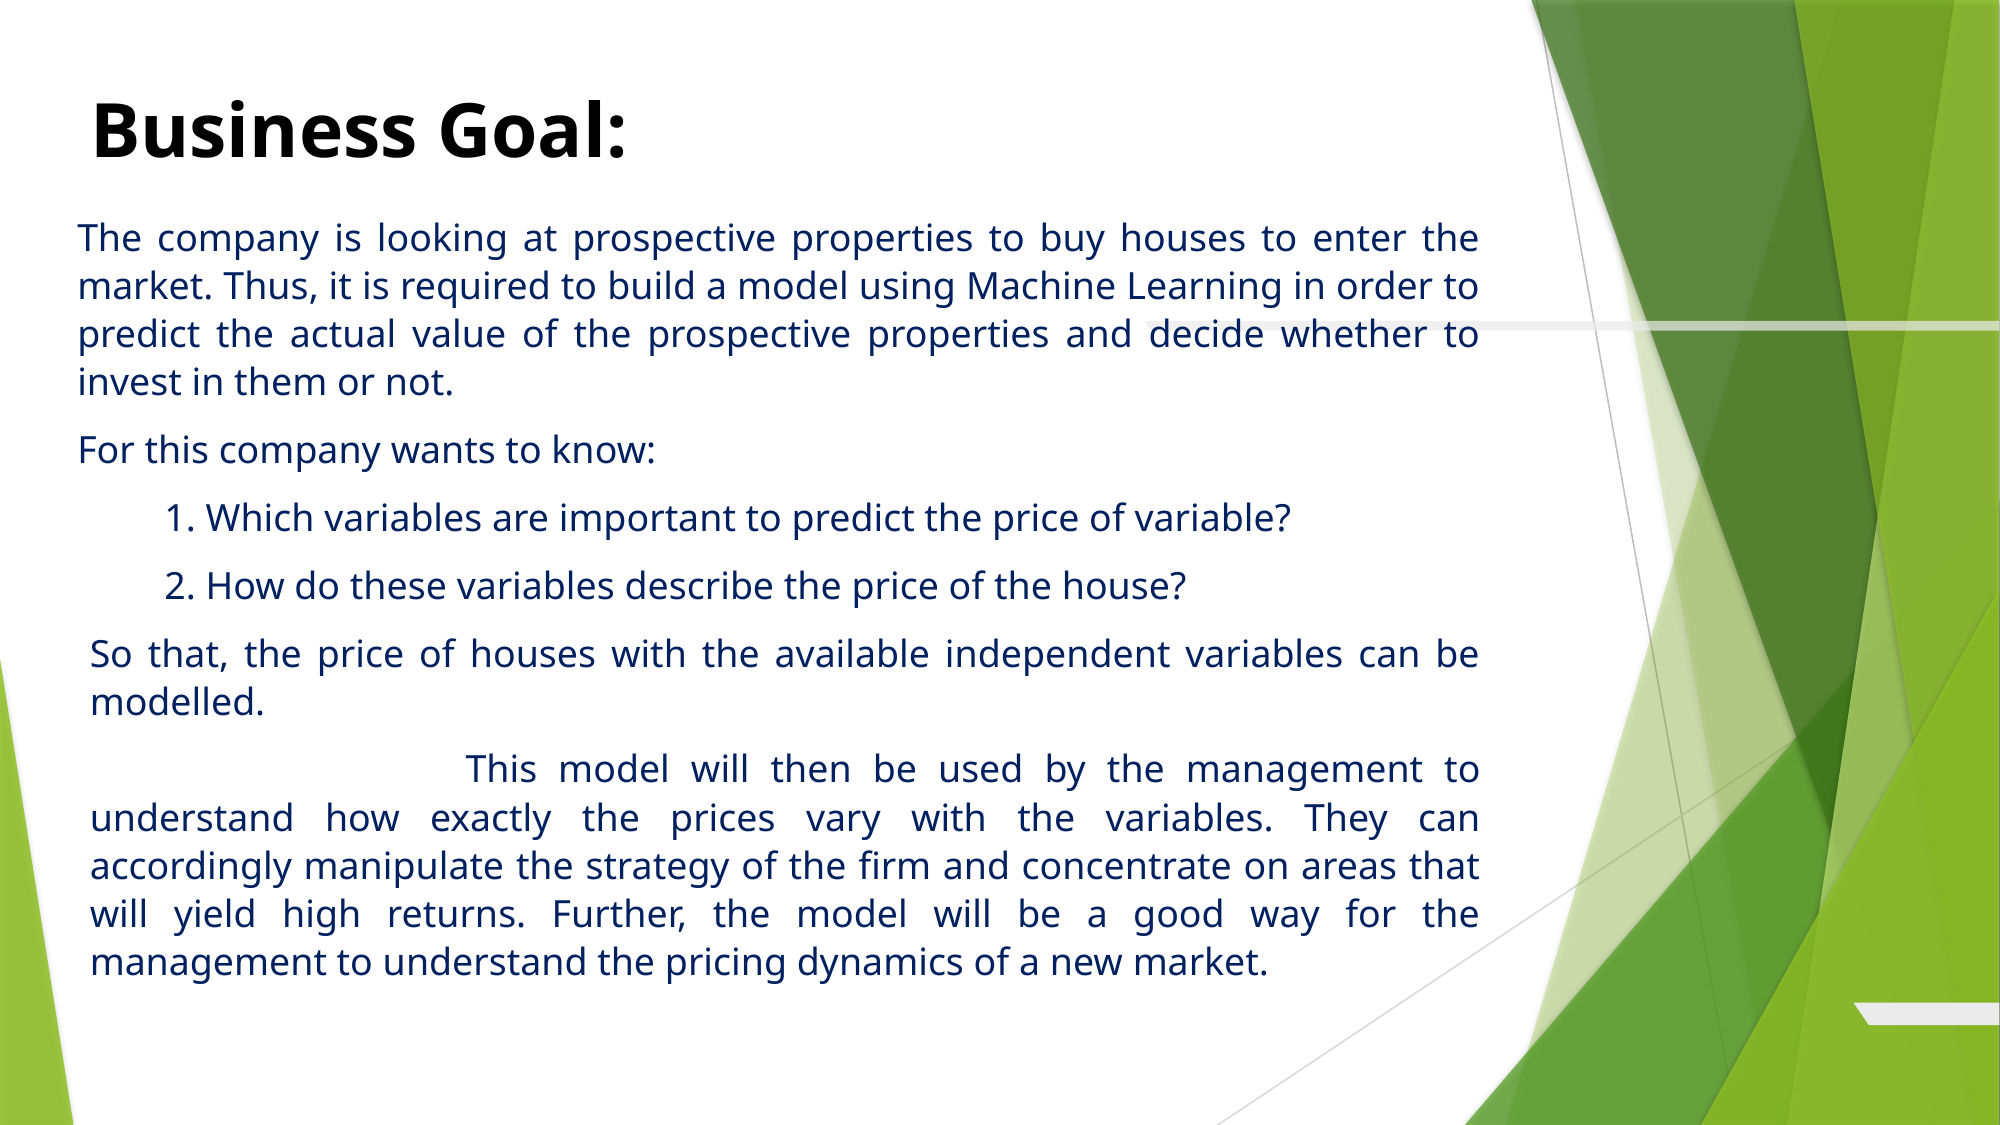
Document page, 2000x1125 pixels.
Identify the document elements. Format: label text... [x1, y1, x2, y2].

title Business Goal: [74, 75, 905, 204]
list The company is looking at prospective properties to buy houses to enter the market. Thus, it is required to build a model using Machine Learning in order to predict the actual value of the prospective properties and decide whether to invest in them or not. For this company wants to know: 1. Which variables are important to predict the price of variable? 2. How do these variables describe the price of the house? So that, the price of houses with the available independent variables can be modelled. This model will then be used by the management to understand how exactly the prices vary with the variables. They can accordingly manipulate the strategy of the firm and concentrate on areas that will yield high returns. Further, the model will be a good way for the management to understand the pricing dynamics of a new market. [62, 203, 1563, 1038]
